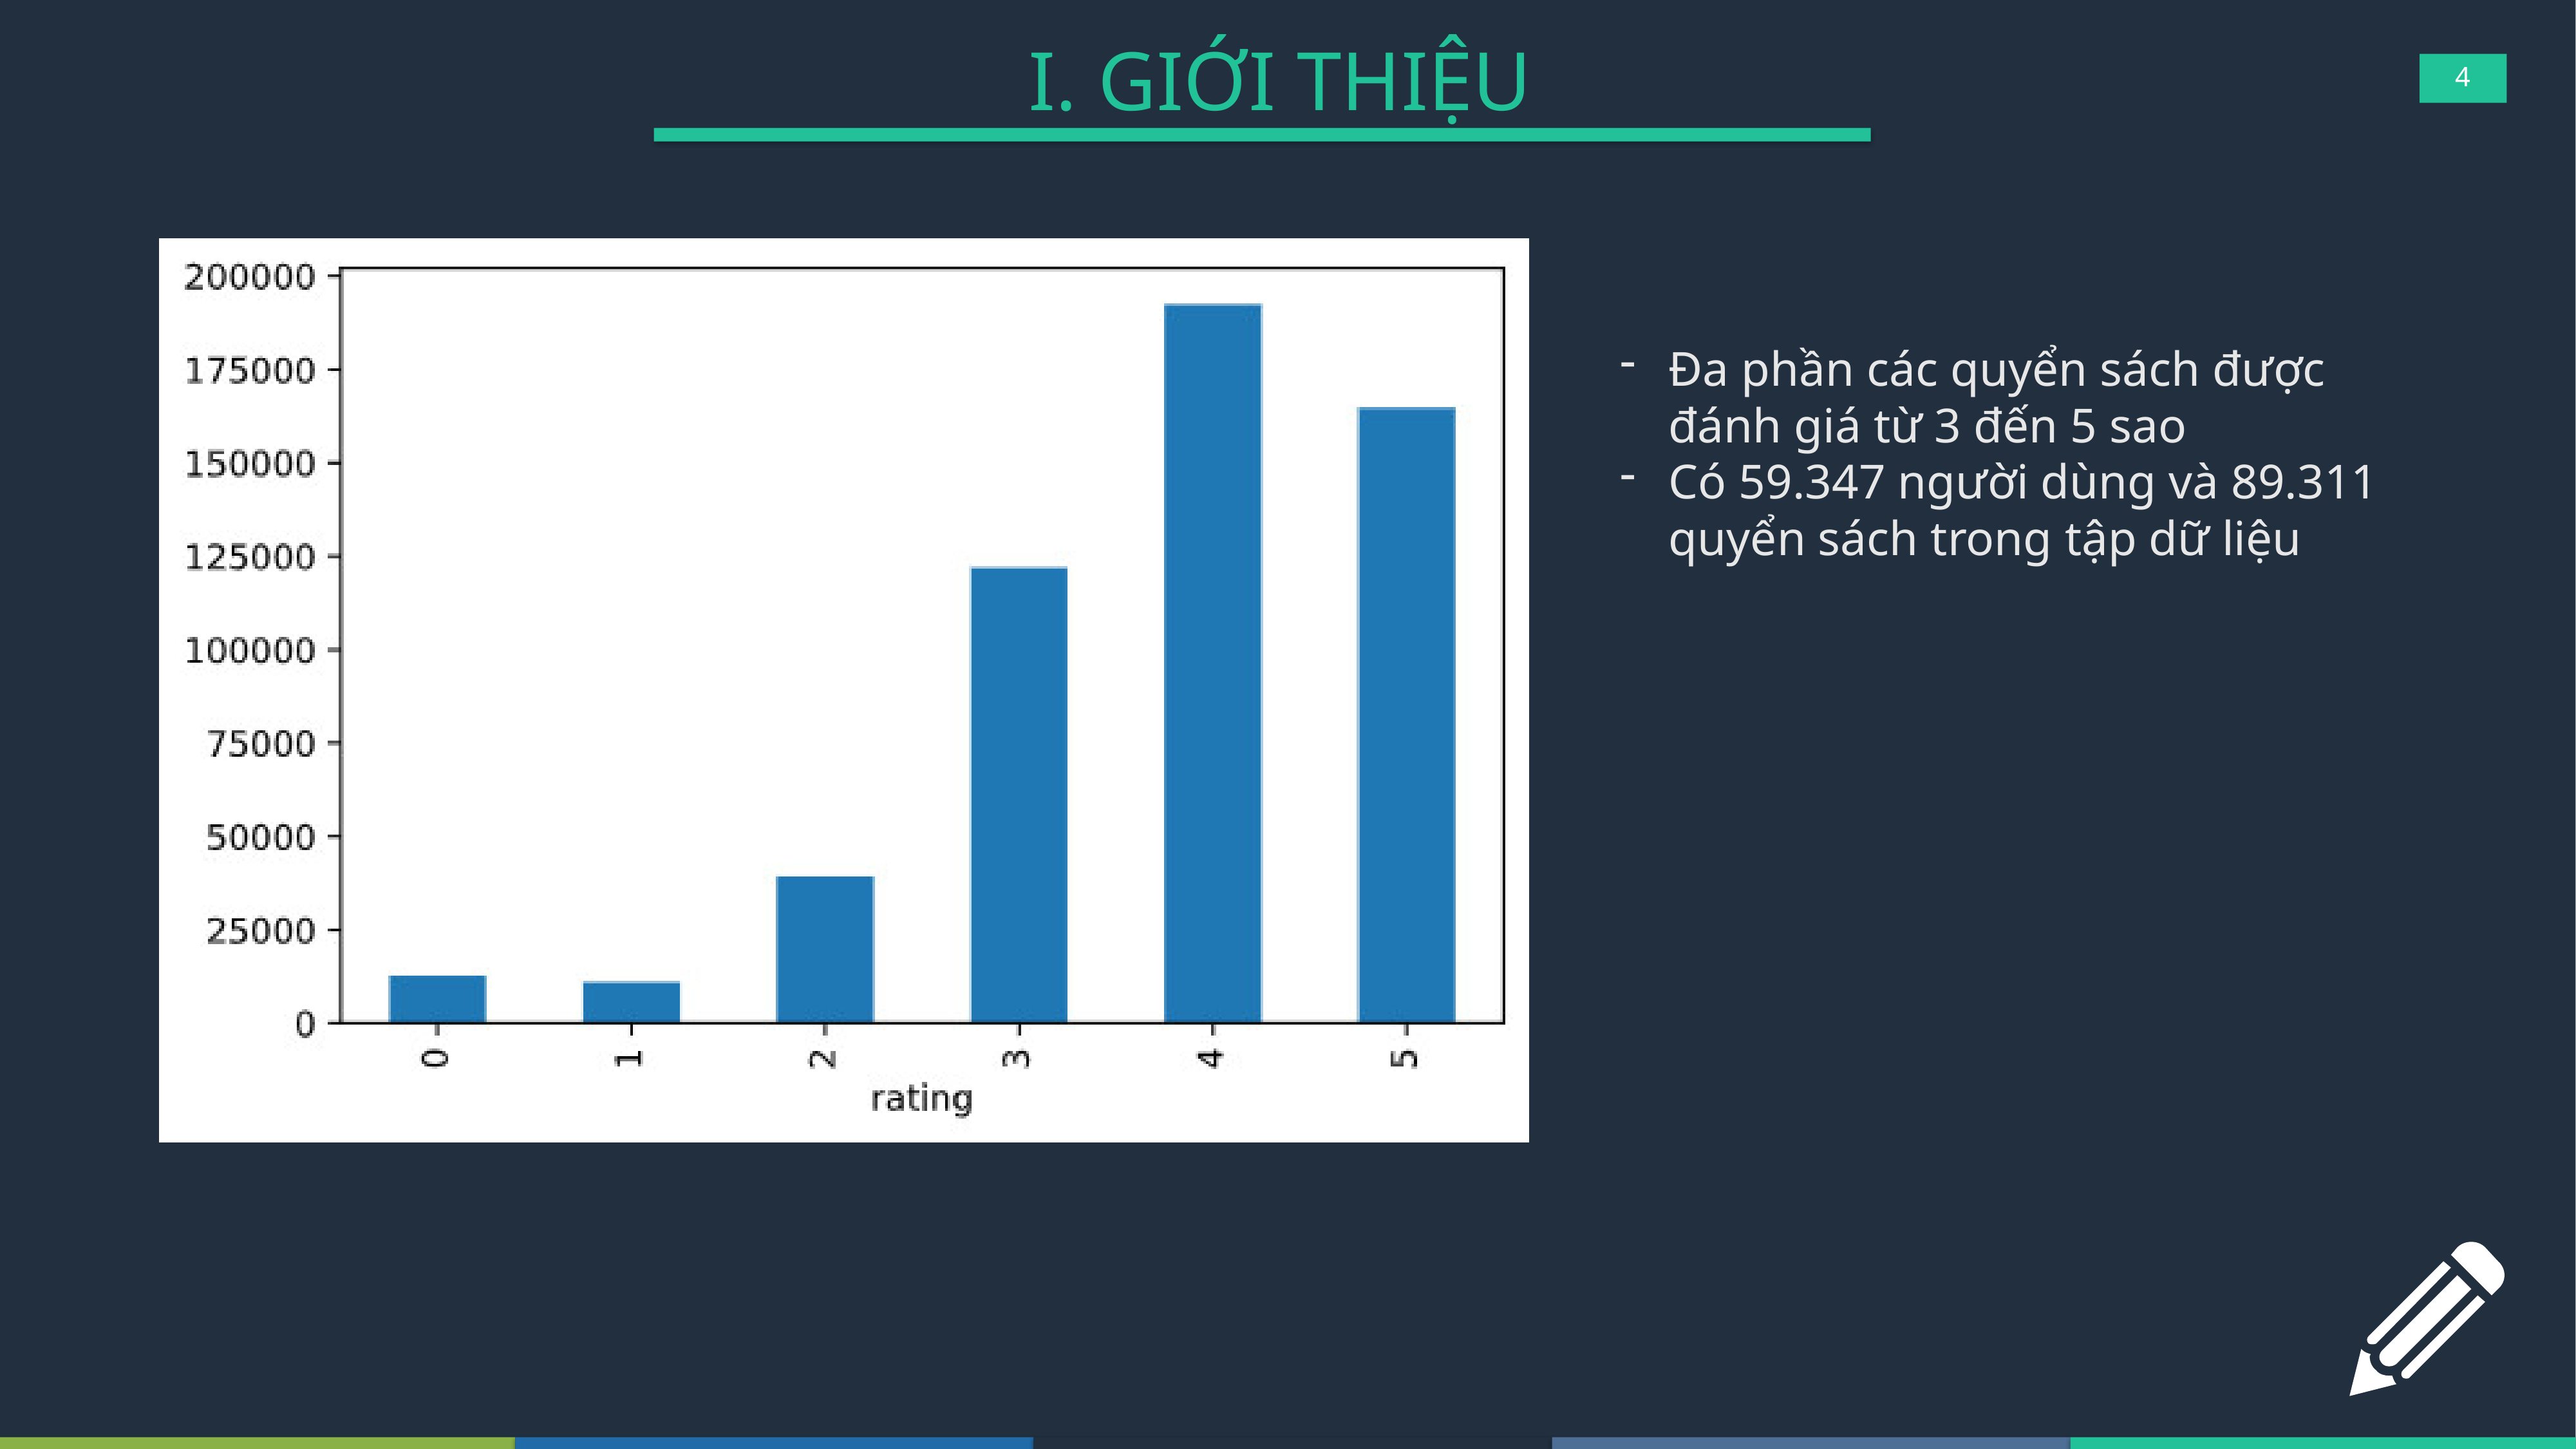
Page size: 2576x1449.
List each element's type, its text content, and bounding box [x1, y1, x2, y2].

text_box [2379, 1275, 2472, 1367]
text_box [2401, 1295, 2485, 1379]
picture [159, 238, 1529, 1142]
title I. GIỚI THIỆU [1005, 15, 2576, 142]
text_box [2450, 1242, 2505, 1296]
text_box [653, 128, 1871, 142]
text_box [2367, 1261, 2451, 1345]
text_box [2349, 1349, 2397, 1396]
text_box Đa phần các quyển sách được đánh giá từ 3 đến 5 sao Có 59.347 người dùng và 89.311 quyển sách trong tập dữ liệu [1610, 334, 2420, 570]
